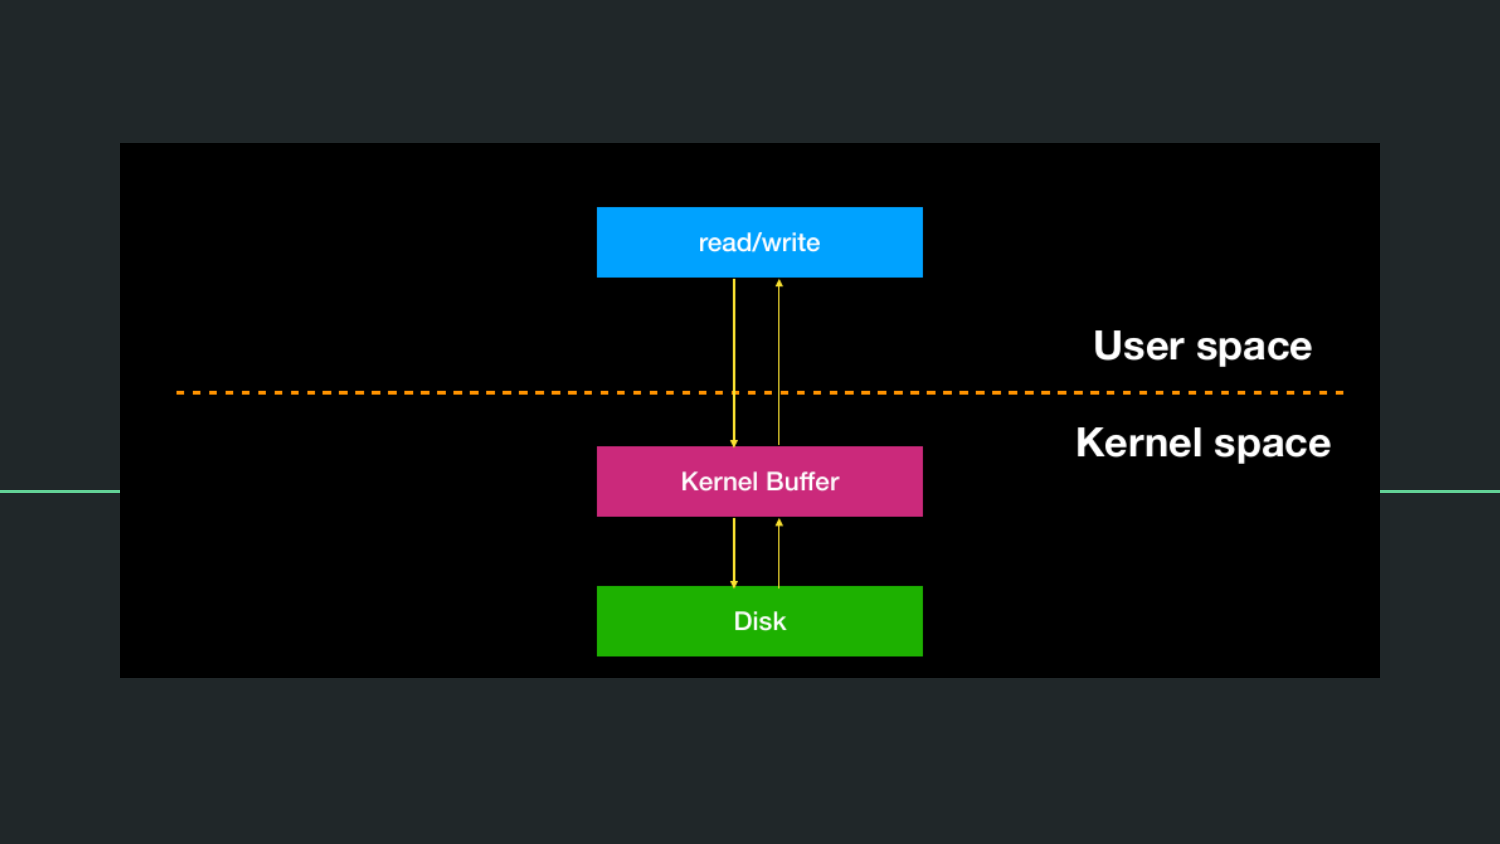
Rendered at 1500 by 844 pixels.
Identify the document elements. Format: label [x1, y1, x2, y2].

picture [120, 143, 1380, 678]
